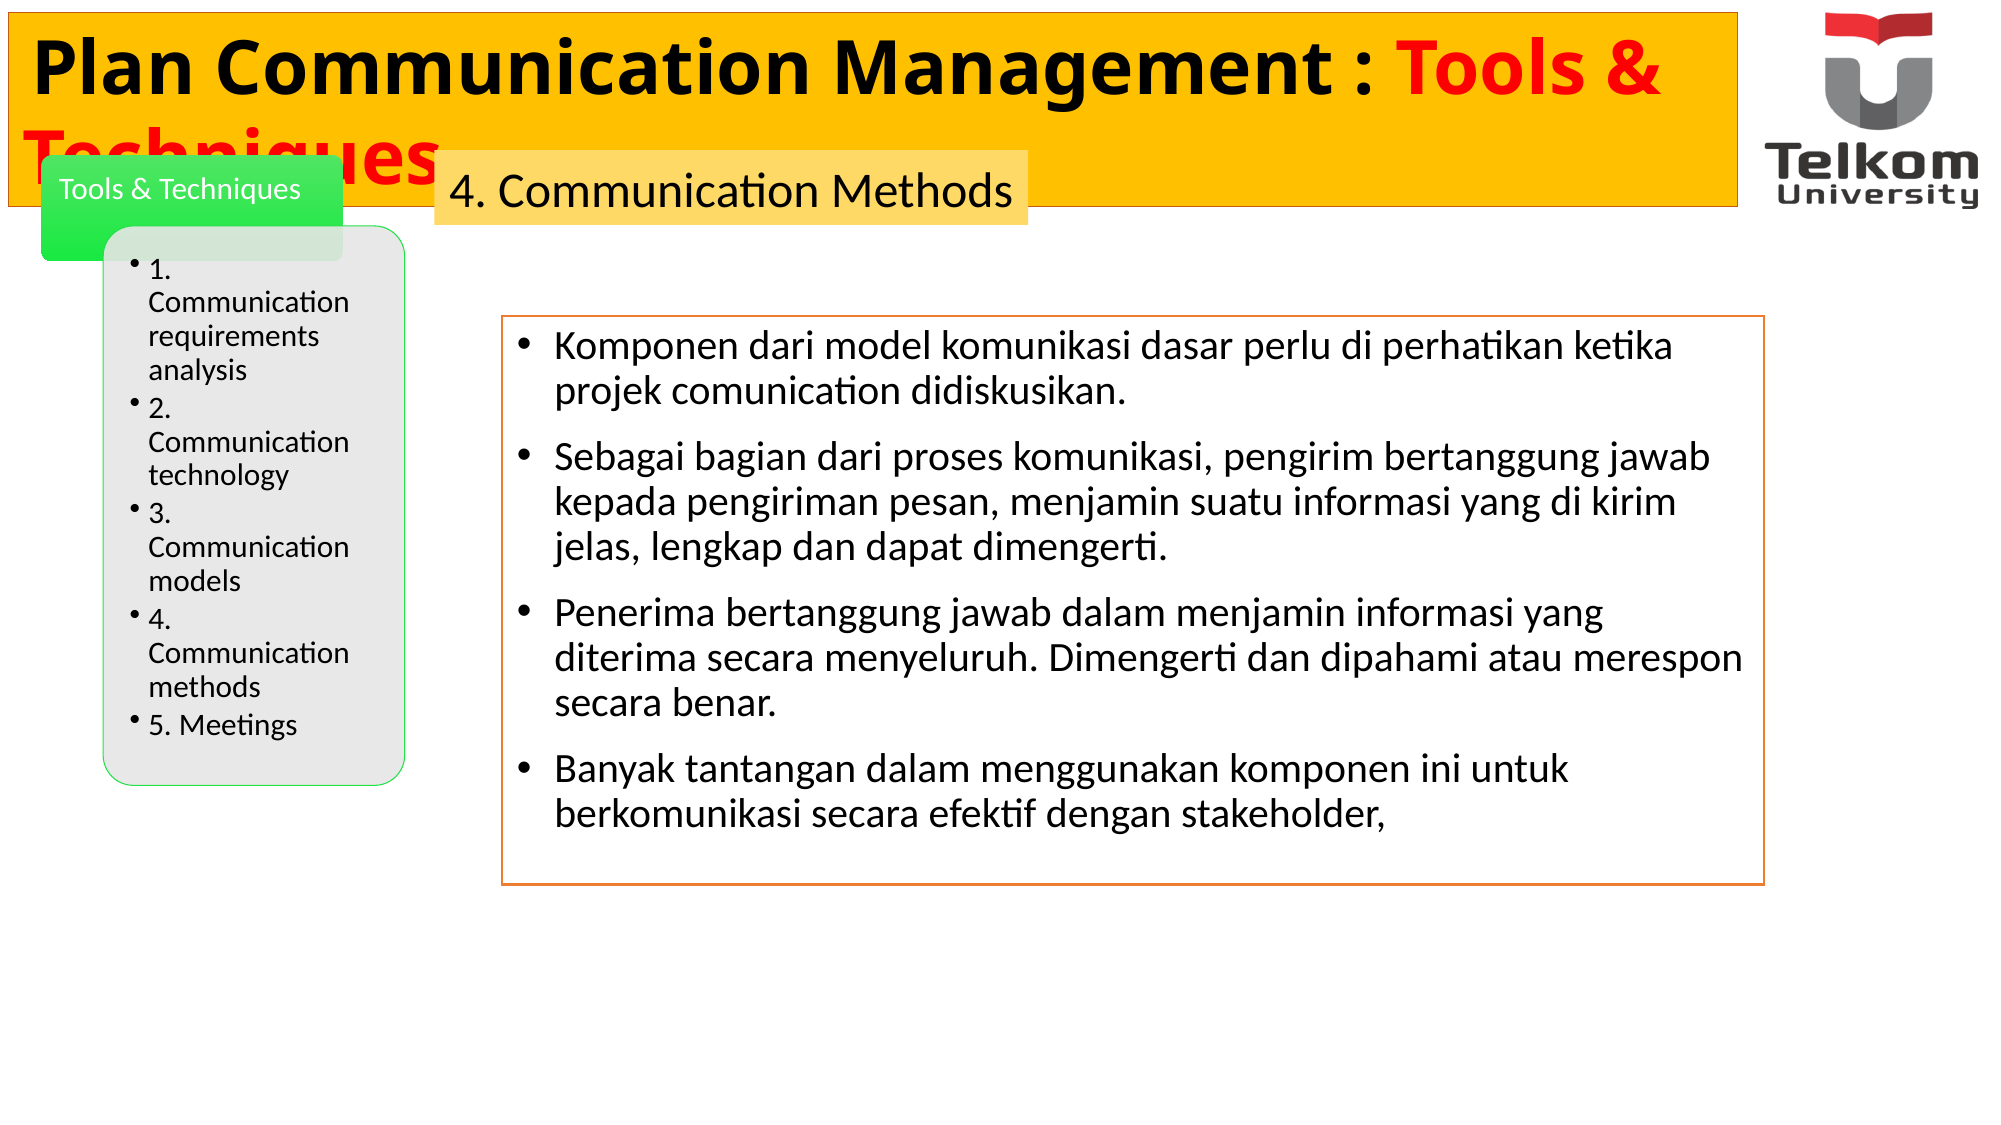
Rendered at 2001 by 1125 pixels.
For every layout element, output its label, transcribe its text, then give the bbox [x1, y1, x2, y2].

text_box 4. Communication Methods [434, 150, 1029, 225]
text_box Komponen dari model komunikasi dasar perlu di perhatikan ketika projek comunication didiskusikan. Sebagai bagian dari proses komunikasi, pengirim bertanggung jawab kepada pengiriman pesan, menjamin suatu informasi yang di kirim jelas, lengkap dan dapat dimengerti. Penerima bertanggung jawab dalam menjamin informasi yang diterima secara menyeluruh. Dimengerti dan dipahami atau merespon secara benar. Banyak tantangan dalam menggunakan komponen ini untuk berkomunikasi secara efektif dengan stakeholder, [501, 315, 1765, 886]
picture [1764, 12, 1978, 209]
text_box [41, 154, 343, 262]
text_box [103, 225, 405, 786]
text_box Plan Communication Management : Tools & Techniques [8, 12, 1738, 207]
